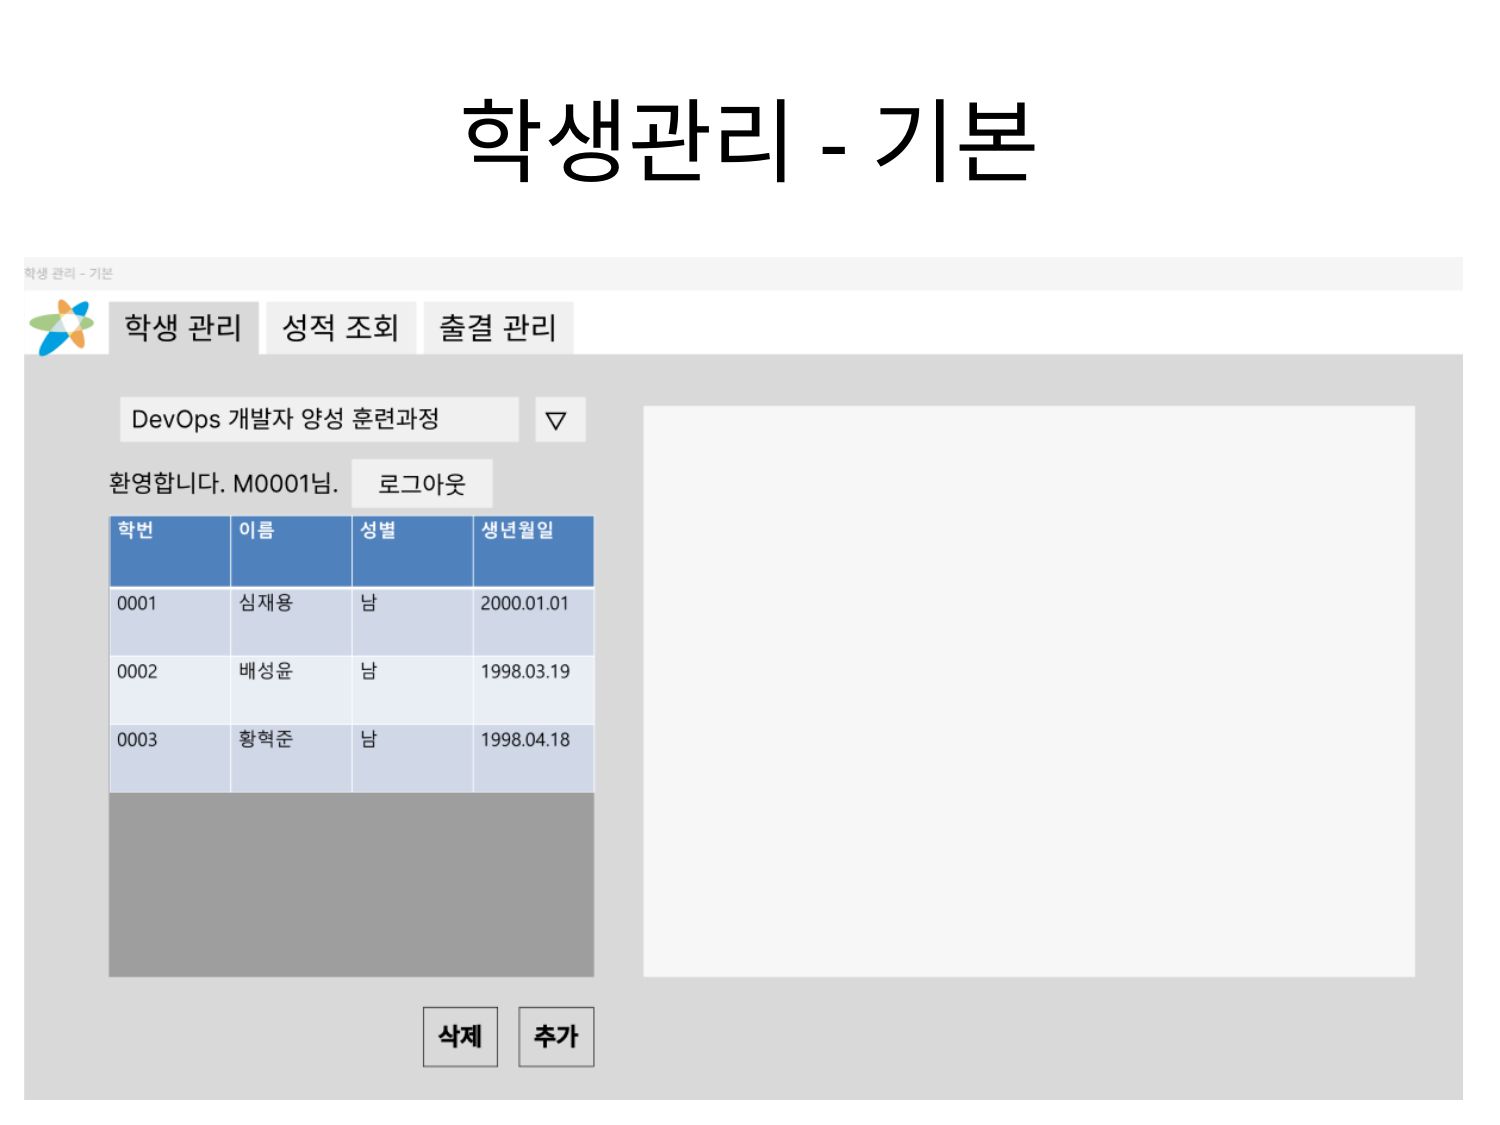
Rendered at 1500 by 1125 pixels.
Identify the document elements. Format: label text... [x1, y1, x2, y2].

title 학생관리-기본 [75, 45, 1425, 233]
picture [24, 257, 1463, 1101]
